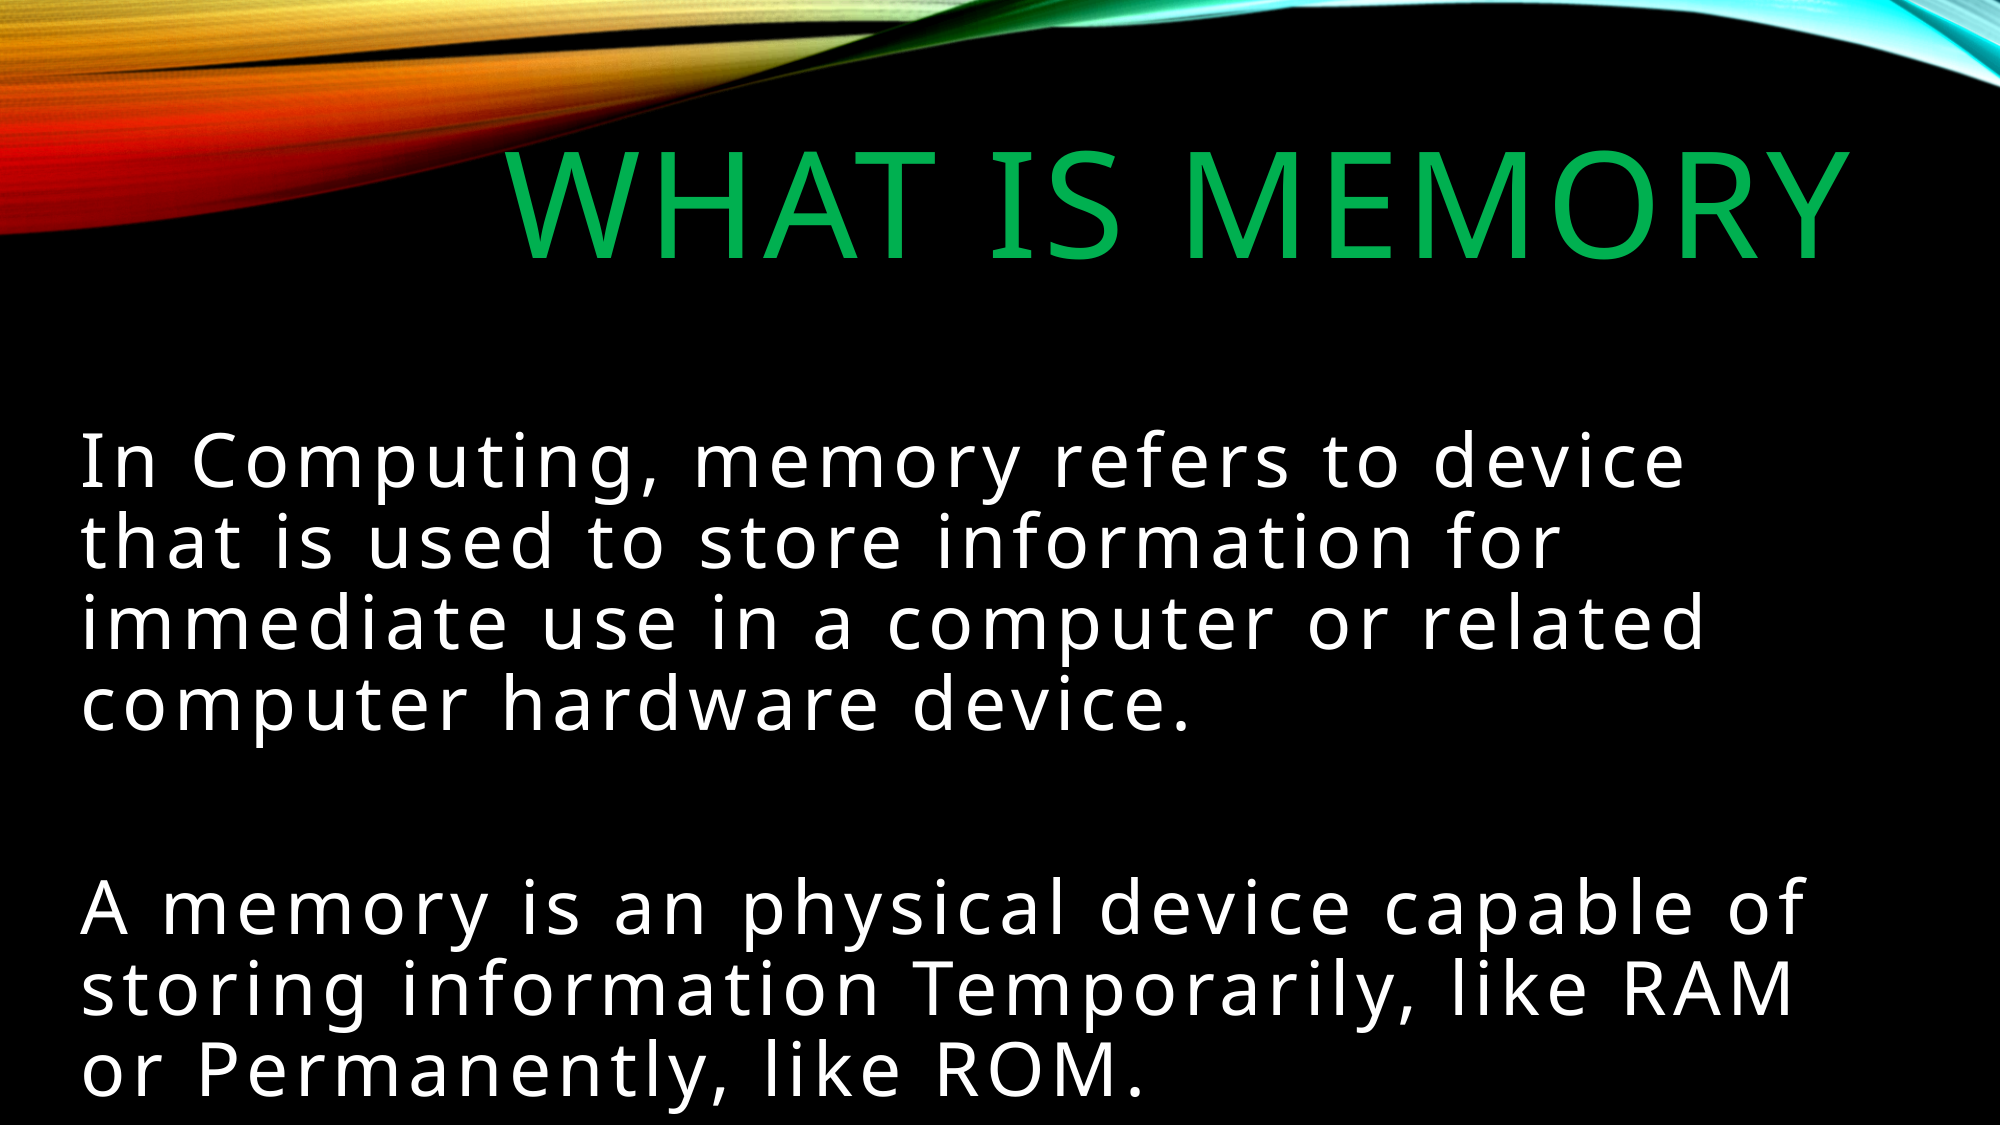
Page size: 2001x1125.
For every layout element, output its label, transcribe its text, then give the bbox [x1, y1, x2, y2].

list In Computing, memory refers to device that is used to store information for immediate use in a computer or related computer hardware device. A memory is an physical device capable of storing information Temporarily, like RAM or Permanently, like ROM. [65, 415, 1888, 1076]
title What is memory [474, 104, 1888, 317]
picture [0, 0, 2000, 237]
